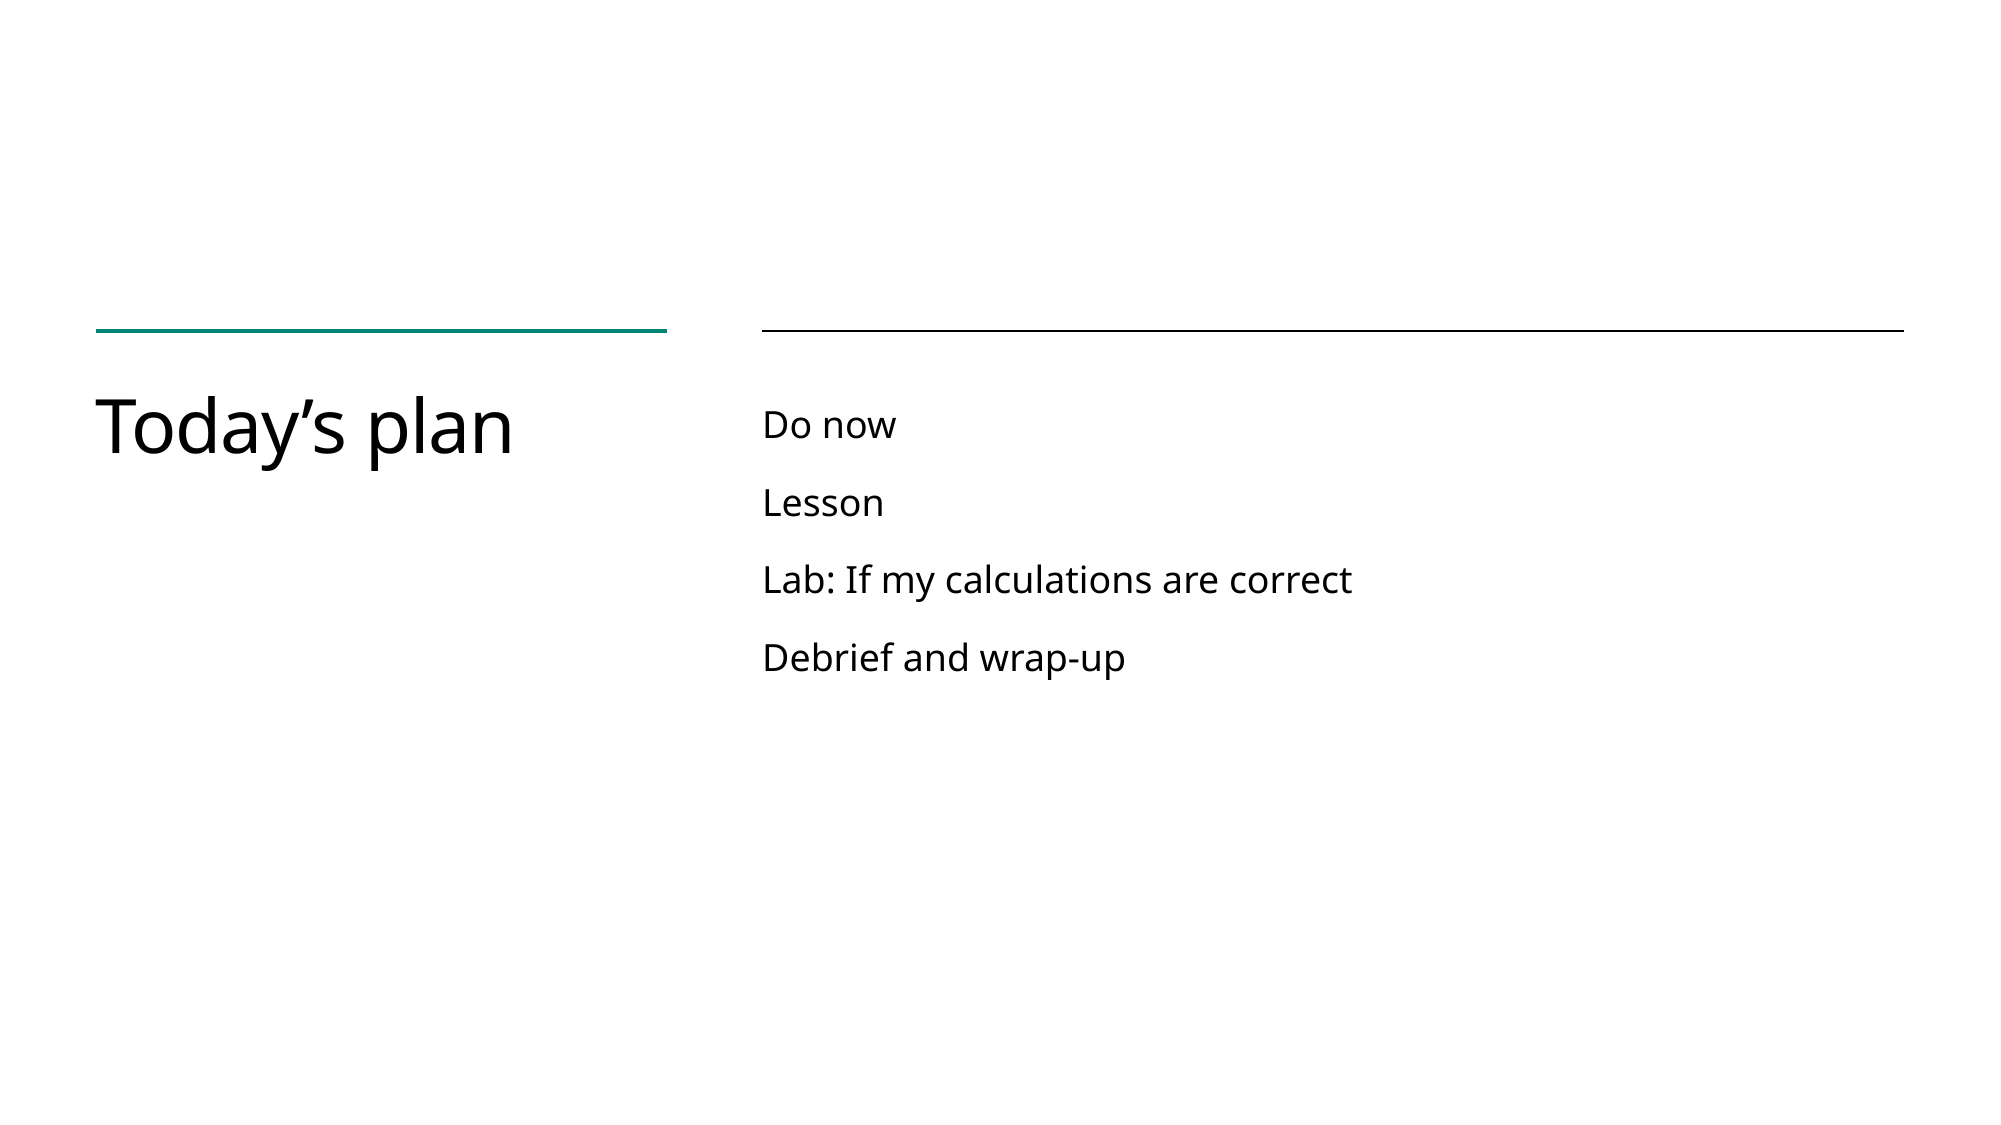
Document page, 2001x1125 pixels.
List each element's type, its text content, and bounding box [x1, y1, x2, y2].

title Today’s plan [95, 378, 665, 470]
list Do now Lesson Lab: If my calculations are correct Debrief and wrap-up [762, 401, 1905, 766]
